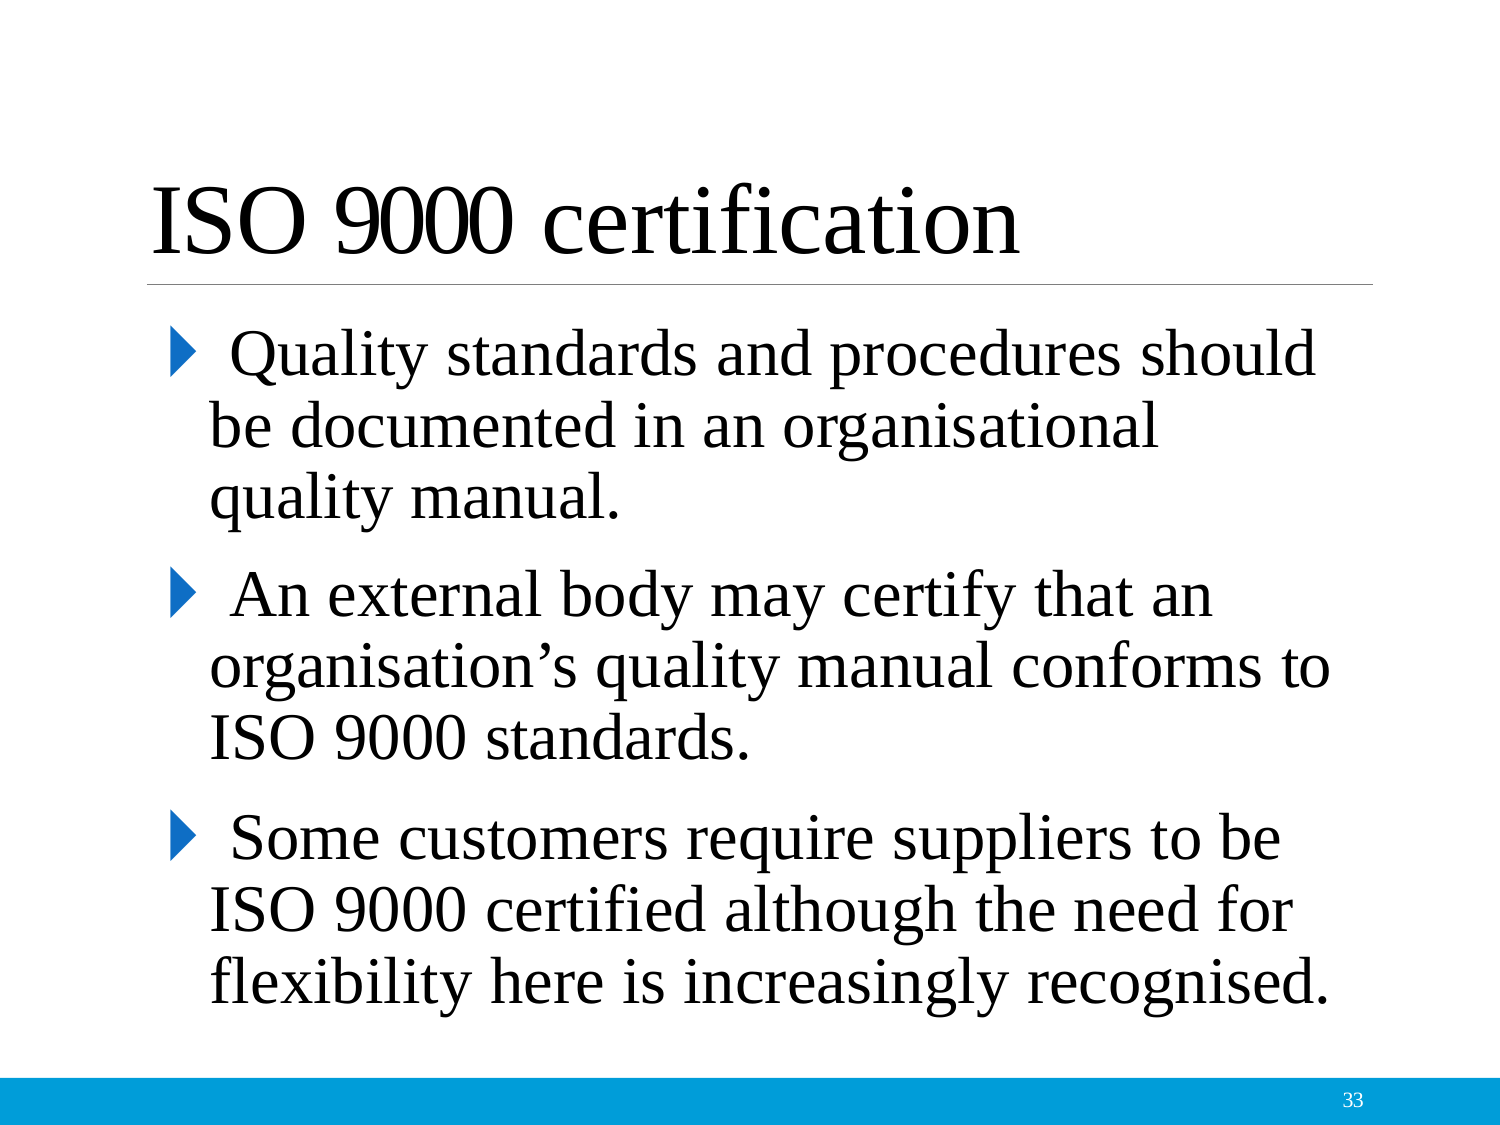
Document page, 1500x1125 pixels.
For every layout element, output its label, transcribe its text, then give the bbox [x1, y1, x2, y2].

text_box 🞂​Quality standards and procedures should be documented in an organisational quality manual. 🞂​An external body may certify that an organisation’s quality manual conforms to ISO 9000 standards. 🞂​Some customers require suppliers to be ISO 9000 certified although the need for flexibility here is increasingly recognised. [165, 307, 1362, 1017]
title ISO 9000 certification [147, 94, 1341, 342]
slide_number 33 [1336, 1085, 1373, 1125]
